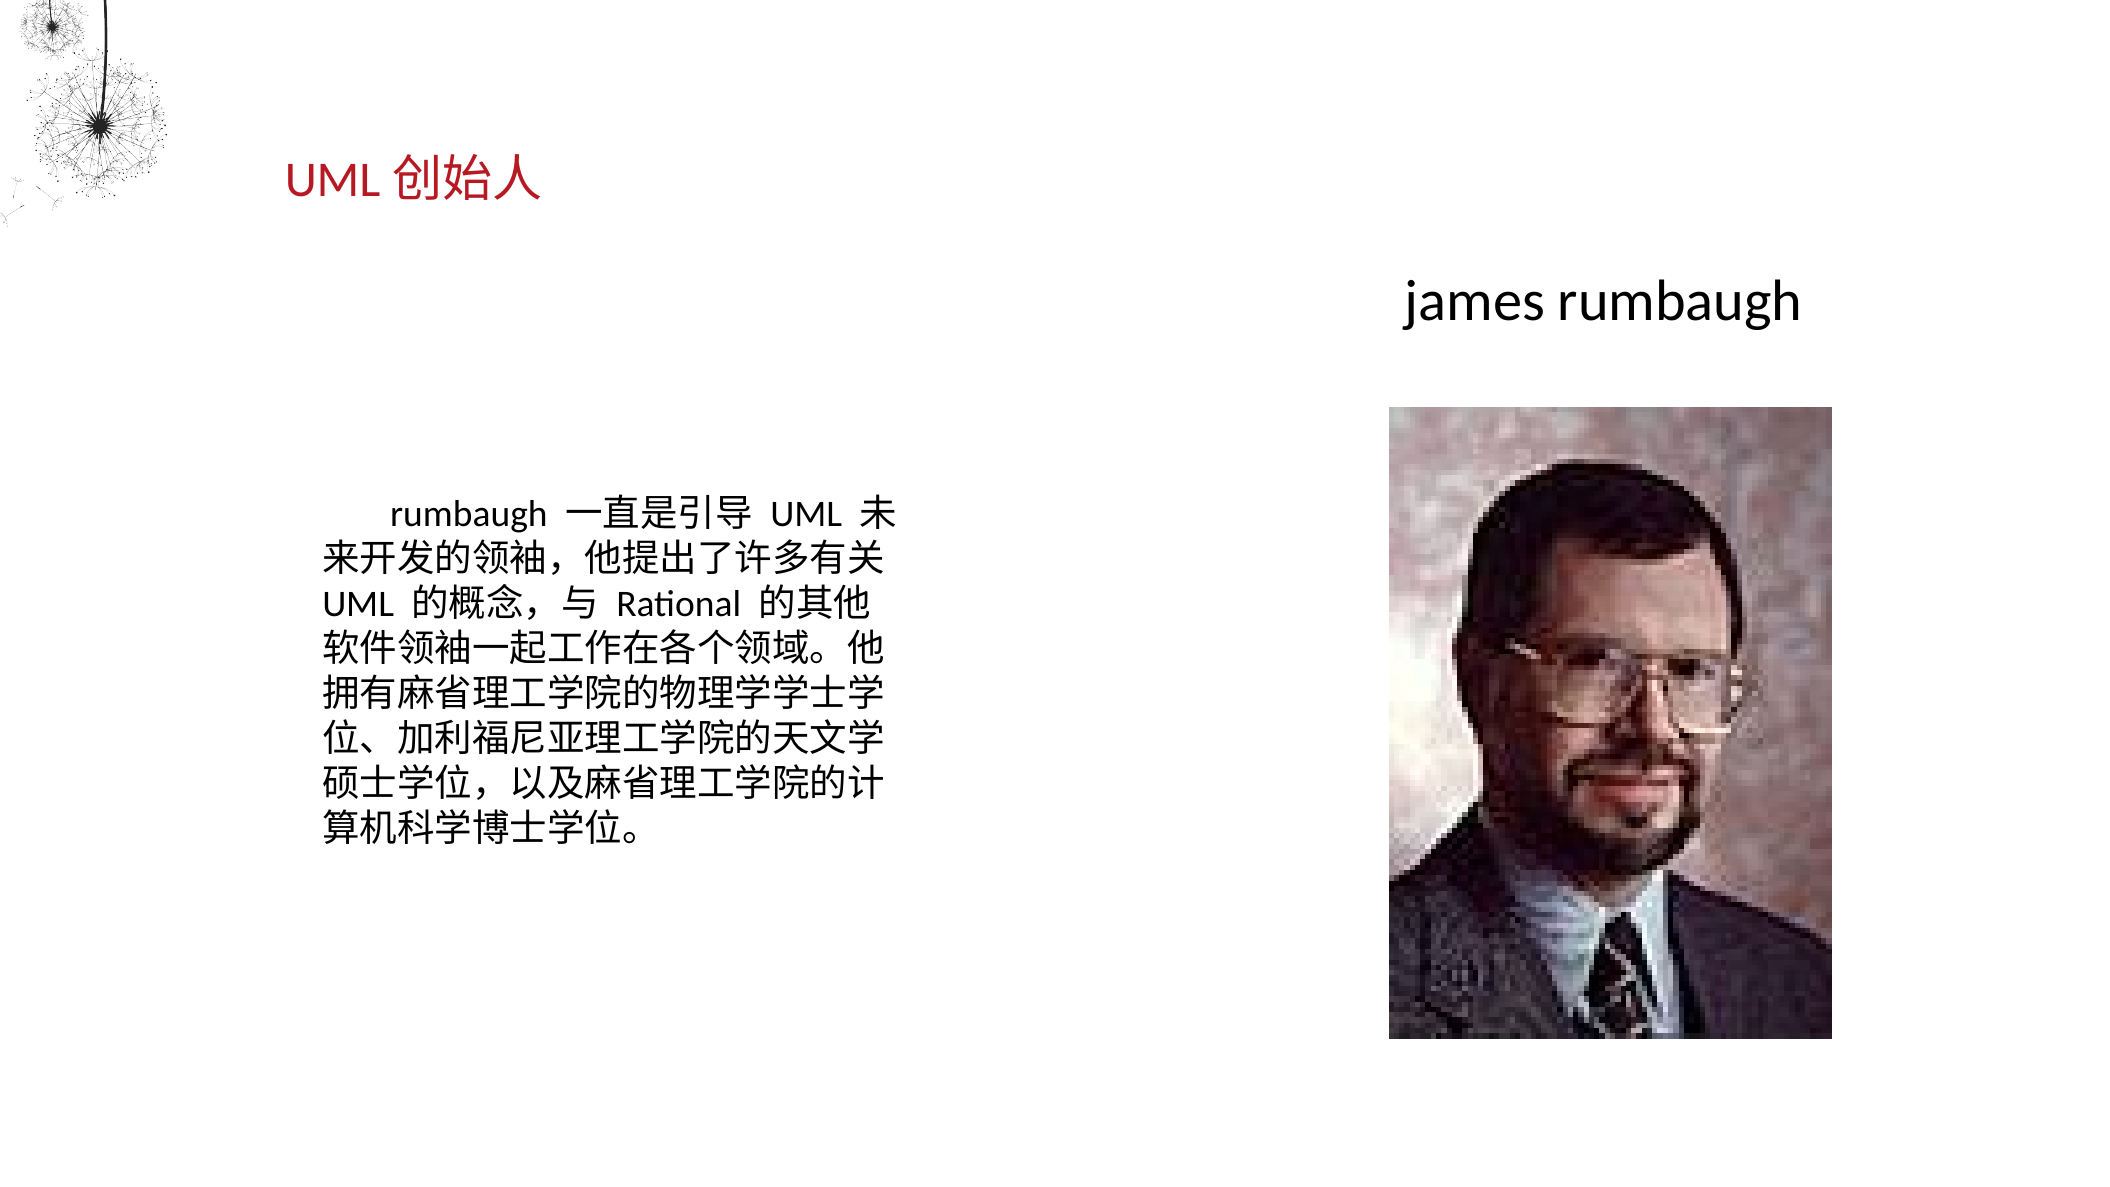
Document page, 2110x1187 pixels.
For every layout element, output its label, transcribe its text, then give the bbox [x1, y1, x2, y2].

text_box UML创始人 [269, 139, 704, 214]
picture [0, 0, 175, 250]
text_box rumbaugh 一直是引导 UML 未来开发的领袖，他提出了许多有关 UML 的概念，与 Rational 的其他软件领袖一起工作在各个领域。他拥有麻省理工学院的物理学学士学位、加利福尼亚理工学院的天文学硕士学位，以及麻省理工学院的计算机科学博士学位。 [307, 481, 923, 857]
text_box james rumbaugh [1389, 254, 1907, 339]
picture [1389, 407, 1832, 1039]
